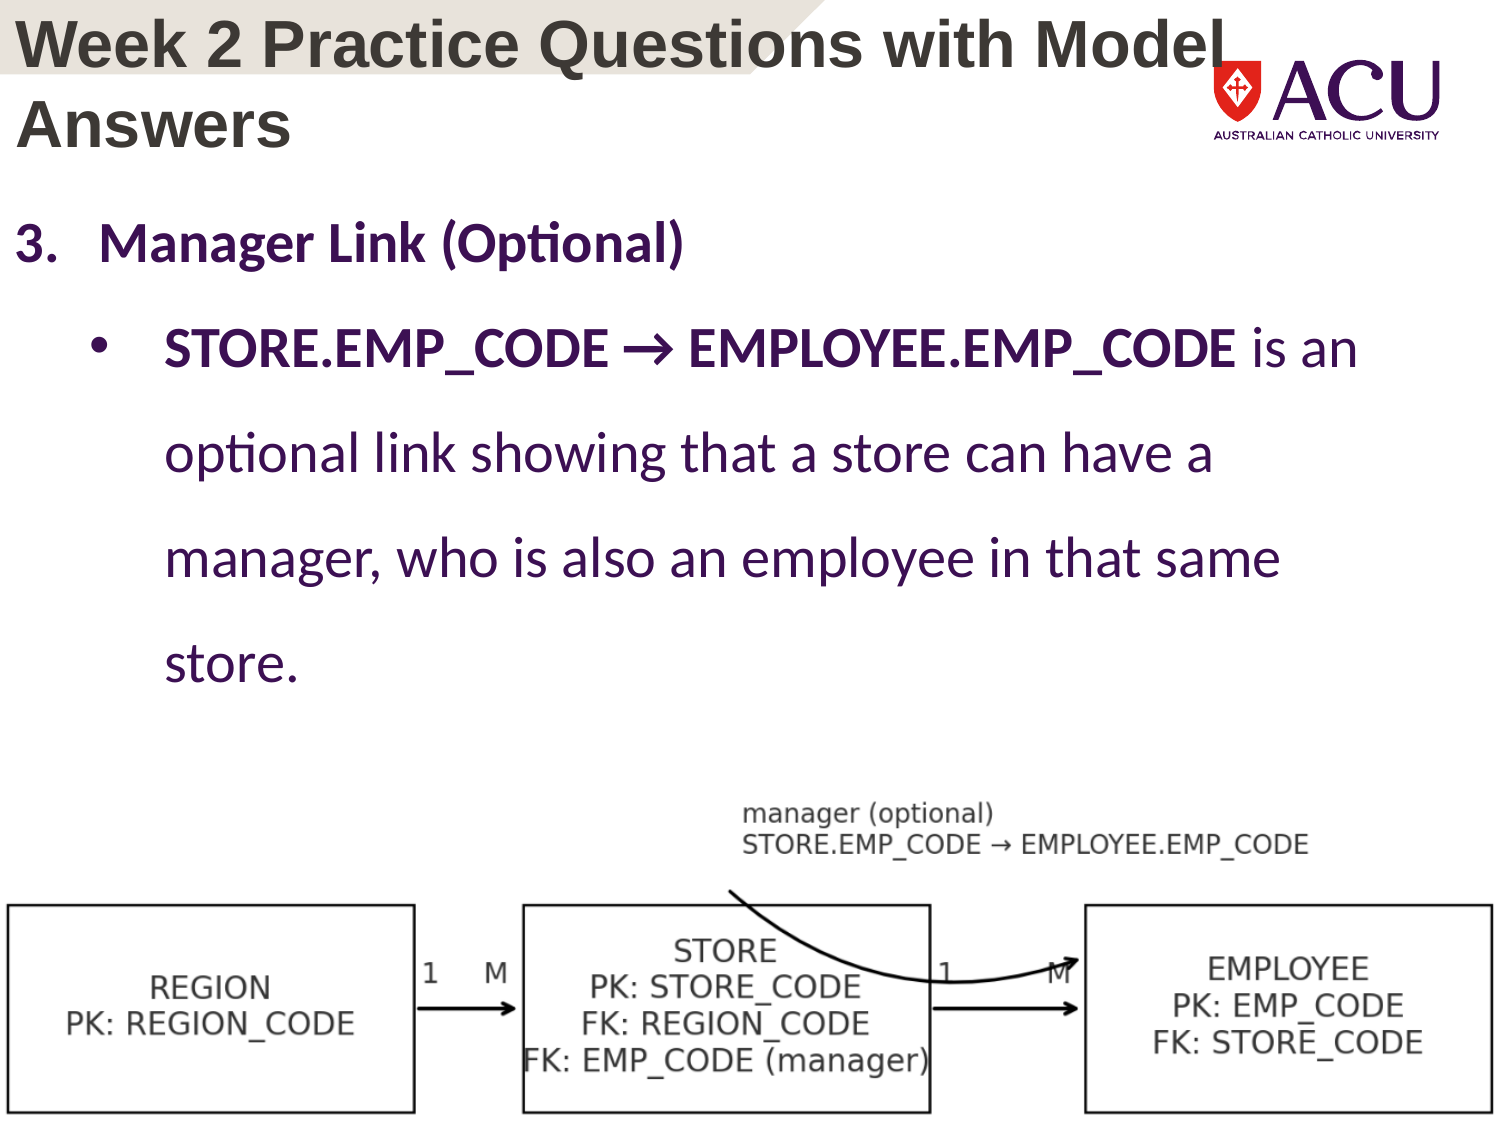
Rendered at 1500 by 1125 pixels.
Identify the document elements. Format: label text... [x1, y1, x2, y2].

picture [2, 781, 1500, 1125]
text_box Manager Link (Optional) STORE.EMP_CODE → EMPLOYEE.EMP_CODE is an optional link showing that a store can have a manager, who is also an employee in that same store. [0, 162, 1405, 702]
list Week 2 Practice Questions with Model Answers [0, 0, 1288, 162]
